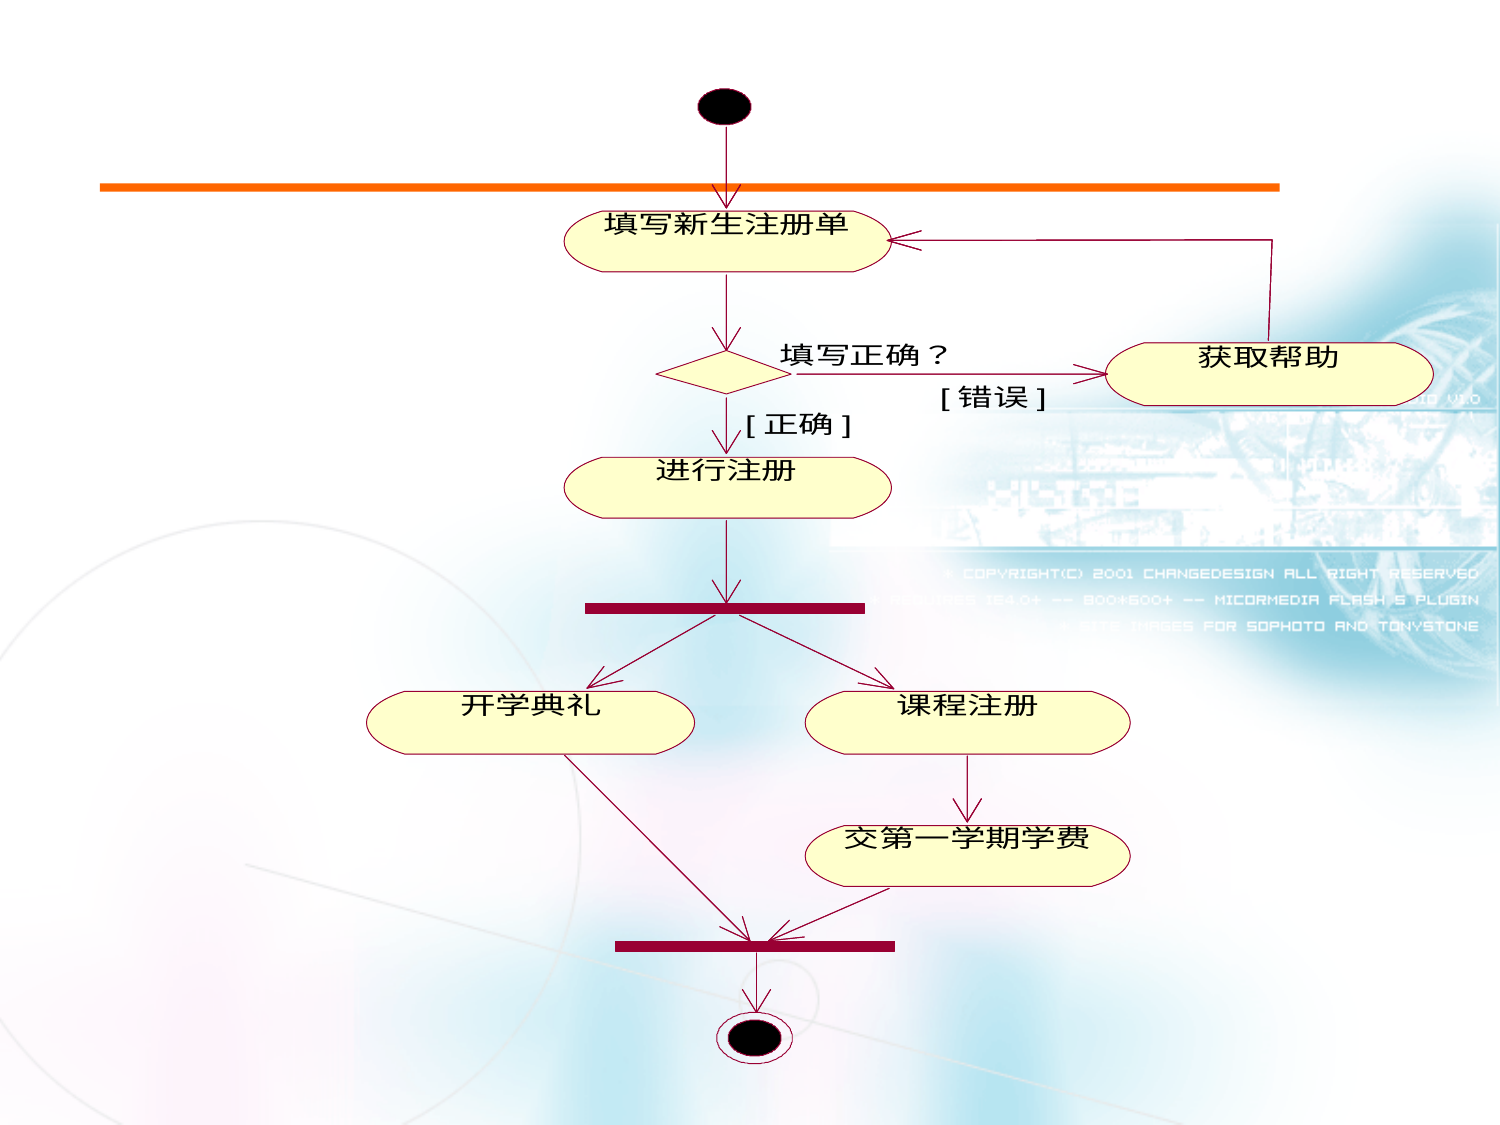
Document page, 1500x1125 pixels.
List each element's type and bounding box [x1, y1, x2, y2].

list [300, 0, 1500, 1125]
picture [0, 0, 300, 1125]
